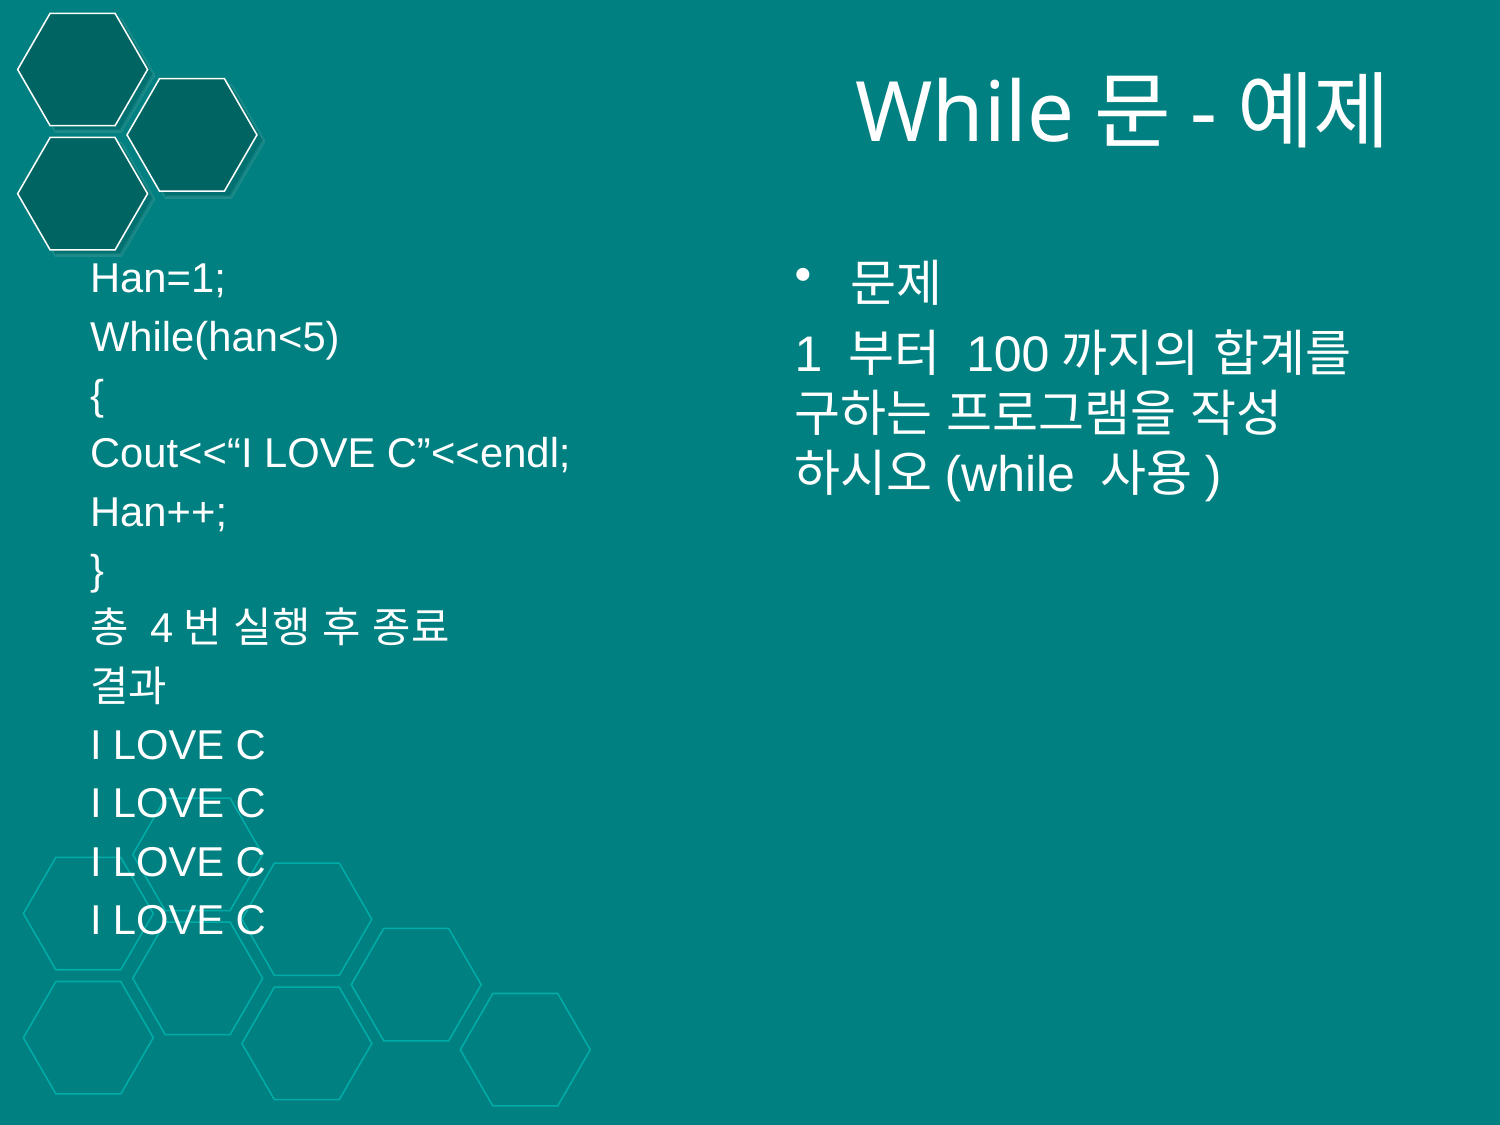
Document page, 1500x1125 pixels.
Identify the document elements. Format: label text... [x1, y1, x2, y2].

list Han=1; While(han<5) { Cout<<“I LOVE C”<<endl; Han++; } 총 4번 실행 후 종료 결과 I LOVE C I LOVE C I LOVE C I LOVE C [75, 243, 680, 959]
title While문-예제 [277, 42, 1406, 173]
list 문제 1 부터 100까지의 합계를 구하는 프로그램을 작성 하시오(while 사용) [779, 243, 1384, 959]
